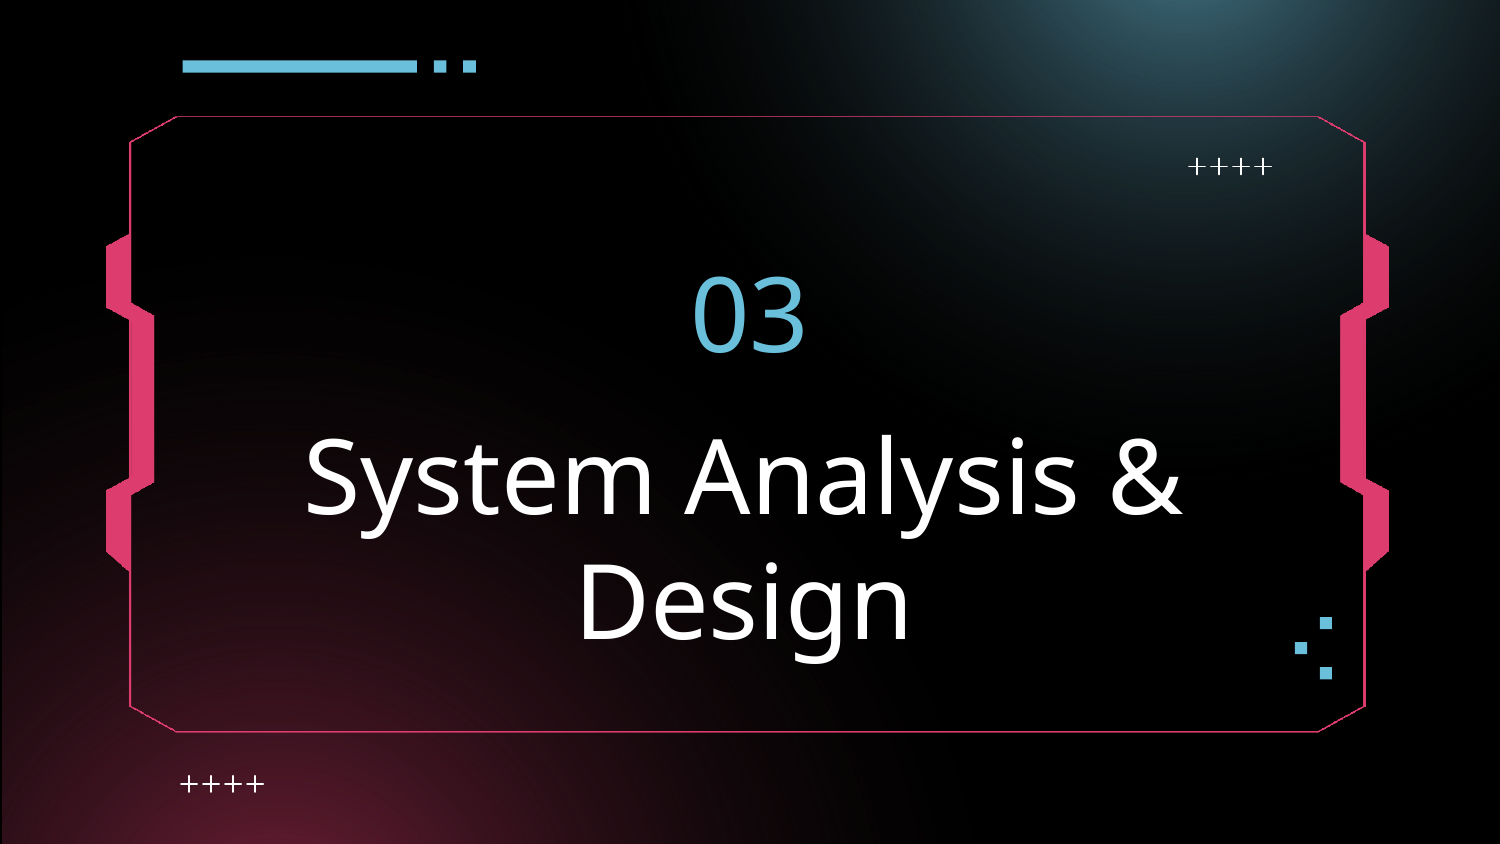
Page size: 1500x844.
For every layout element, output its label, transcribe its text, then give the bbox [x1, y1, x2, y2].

picture [0, 0, 1500, 844]
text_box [1294, 616, 1333, 680]
title System Analysis & Design [193, 395, 1295, 577]
title 03 [643, 226, 857, 396]
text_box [1185, 155, 1275, 178]
